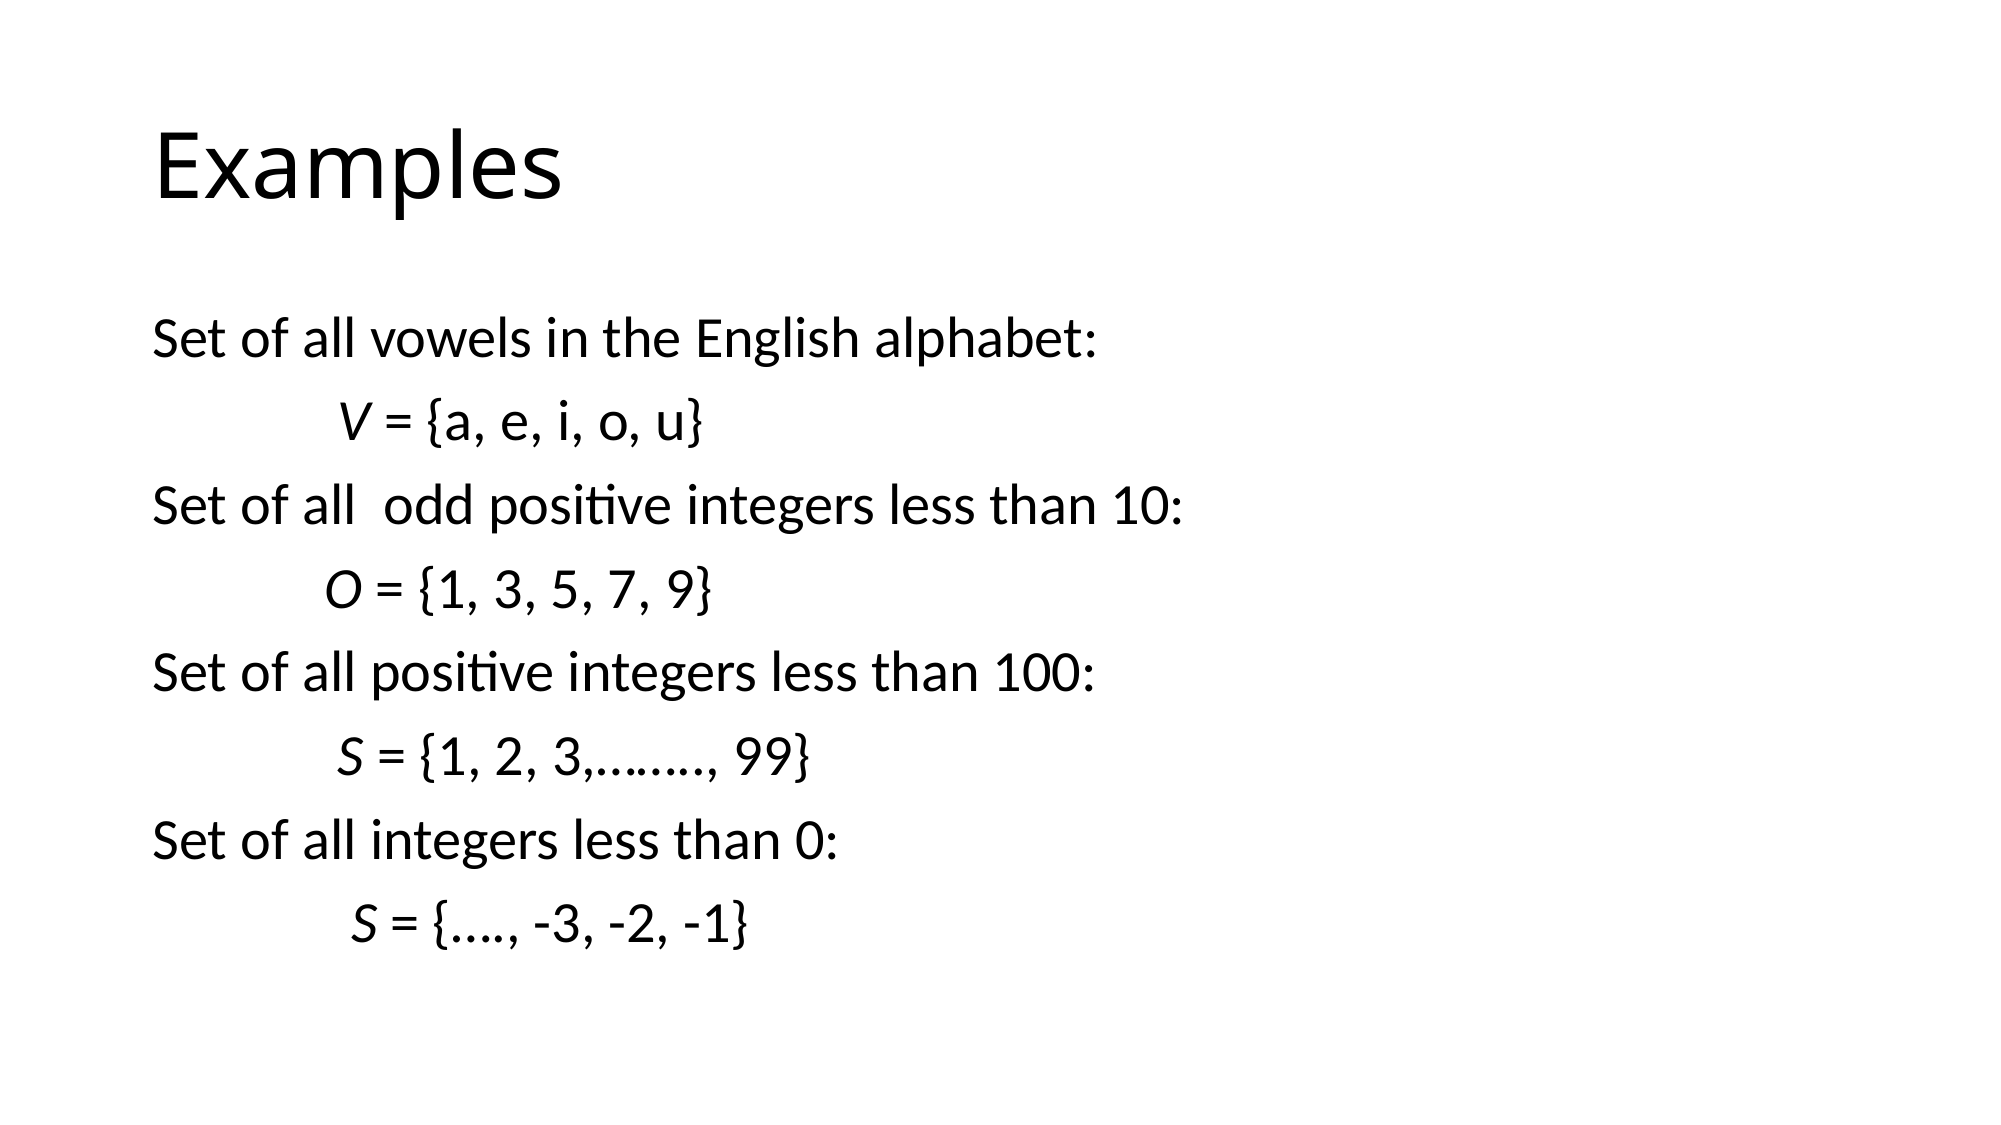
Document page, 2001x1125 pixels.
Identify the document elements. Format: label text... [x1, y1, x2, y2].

title Examples [137, 59, 1863, 278]
list Set of all vowels in the English alphabet: V = {a, e, i, o, u} Set of all odd positive integers less than 10: O = {1, 3, 5, 7, 9} Set of all positive integers less than 100: S = {1, 2, 3,…….., 99} Set of all integers less than 0: S = {…., -3, -2, -1} [137, 299, 1863, 1014]
